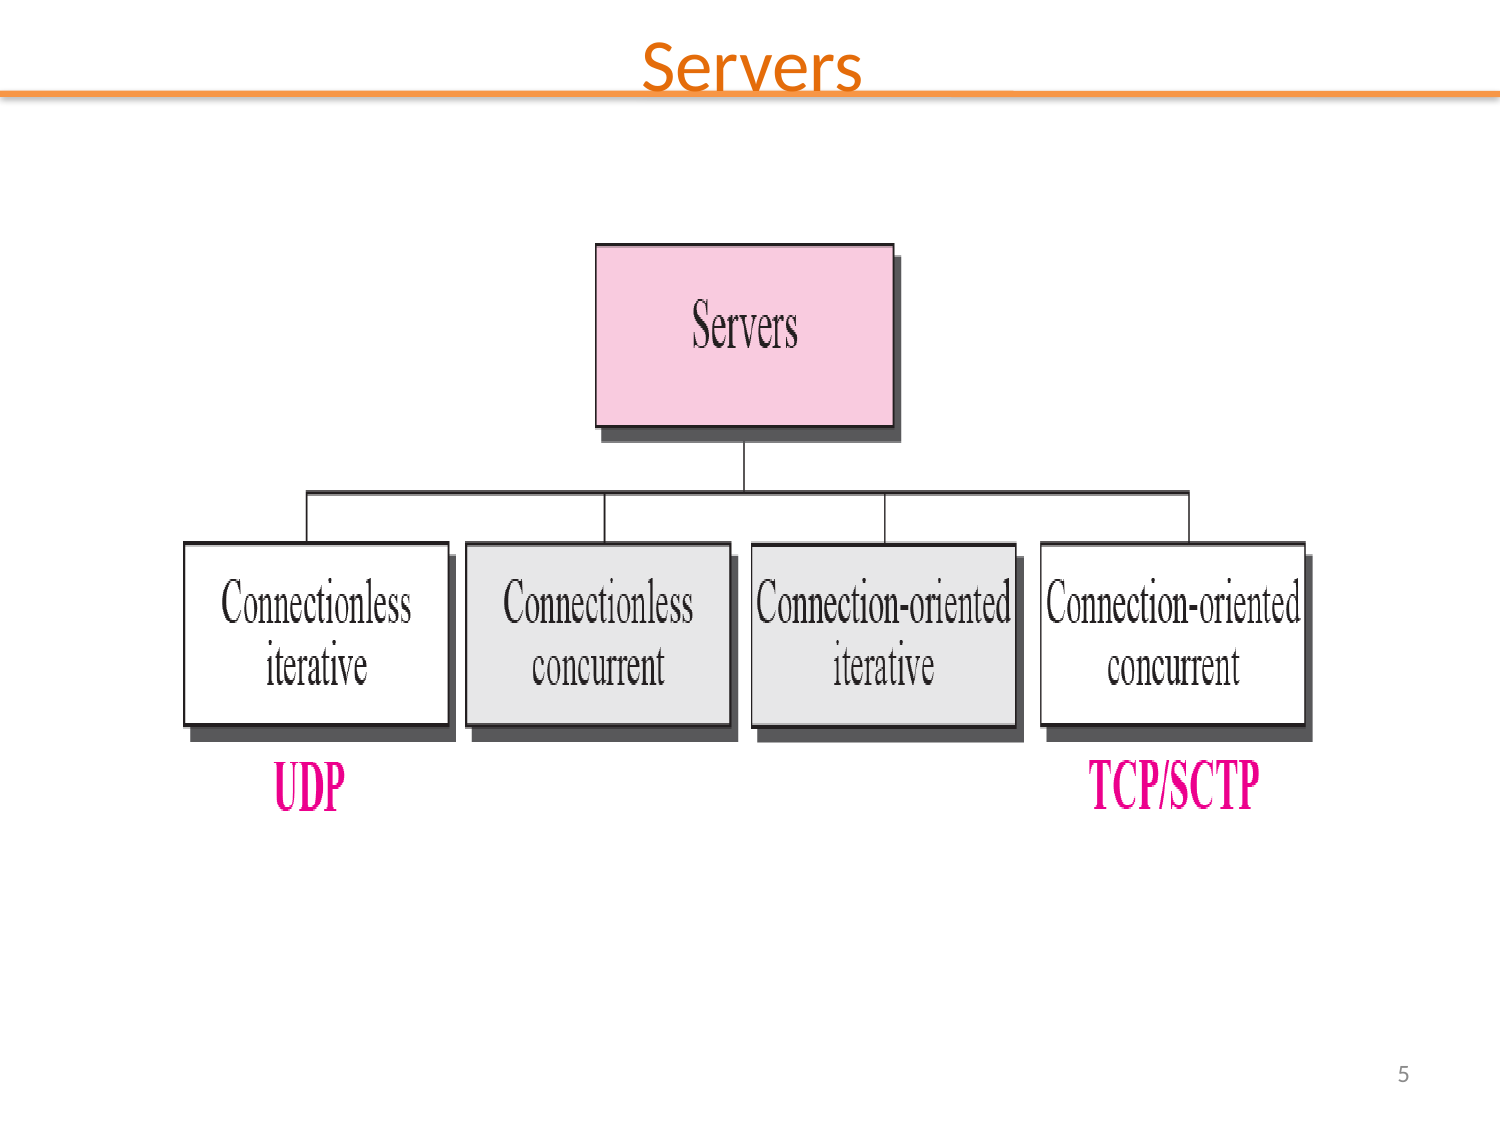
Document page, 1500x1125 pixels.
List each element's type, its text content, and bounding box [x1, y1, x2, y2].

slide_number 5 [1074, 1042, 1425, 1103]
text_box Servers [11, 8, 1494, 114]
picture [183, 243, 1313, 835]
text_box [140, 161, 1371, 1035]
